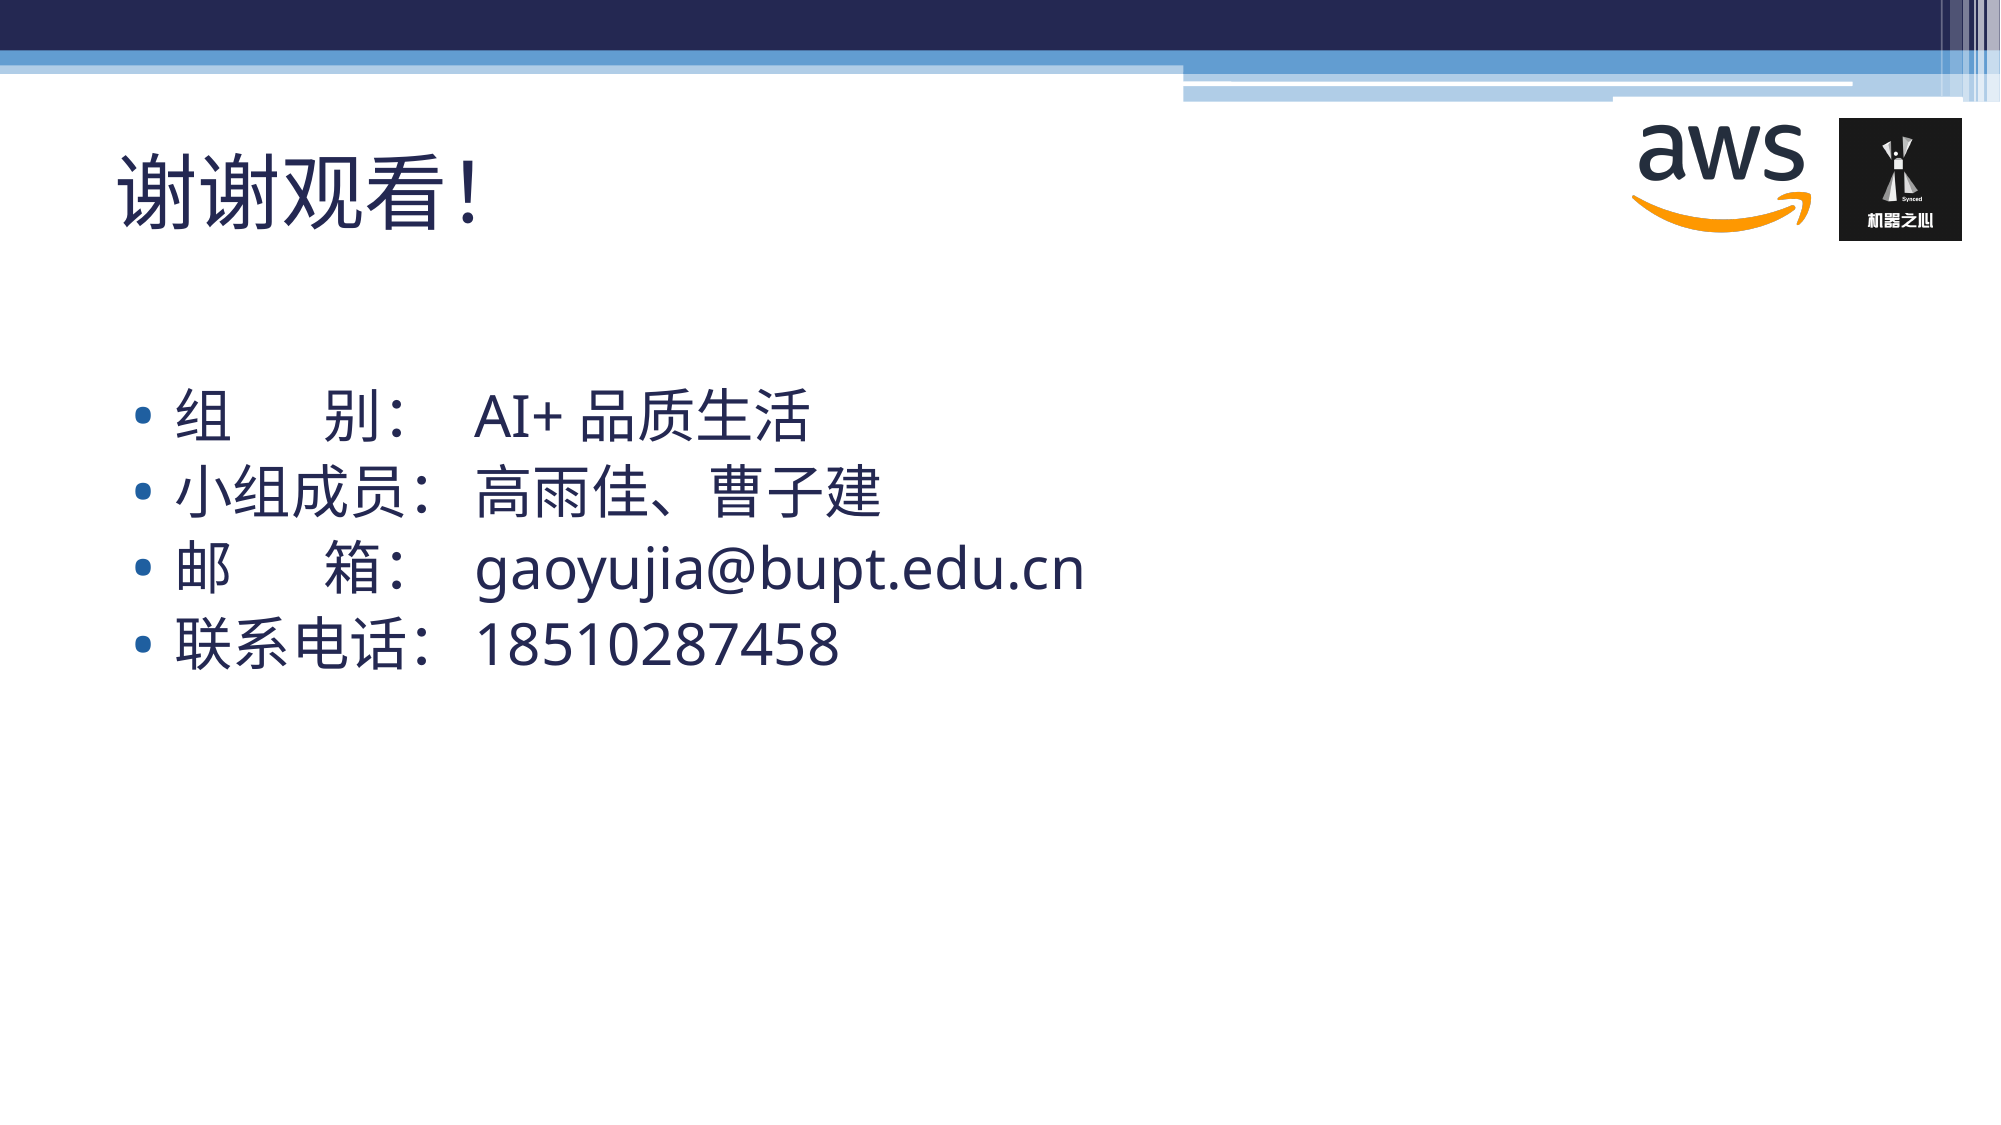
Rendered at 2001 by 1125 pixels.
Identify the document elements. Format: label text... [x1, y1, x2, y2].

title 谢谢观看！ [99, 99, 1900, 280]
picture [1900, 118, 1962, 241]
list 组 别： AI+品质生活 小组成员： 高雨佳、曹子建 邮 箱： gaoyujia@bupt.edu.cn 联系电话： 18510287458 [99, 295, 1900, 1025]
